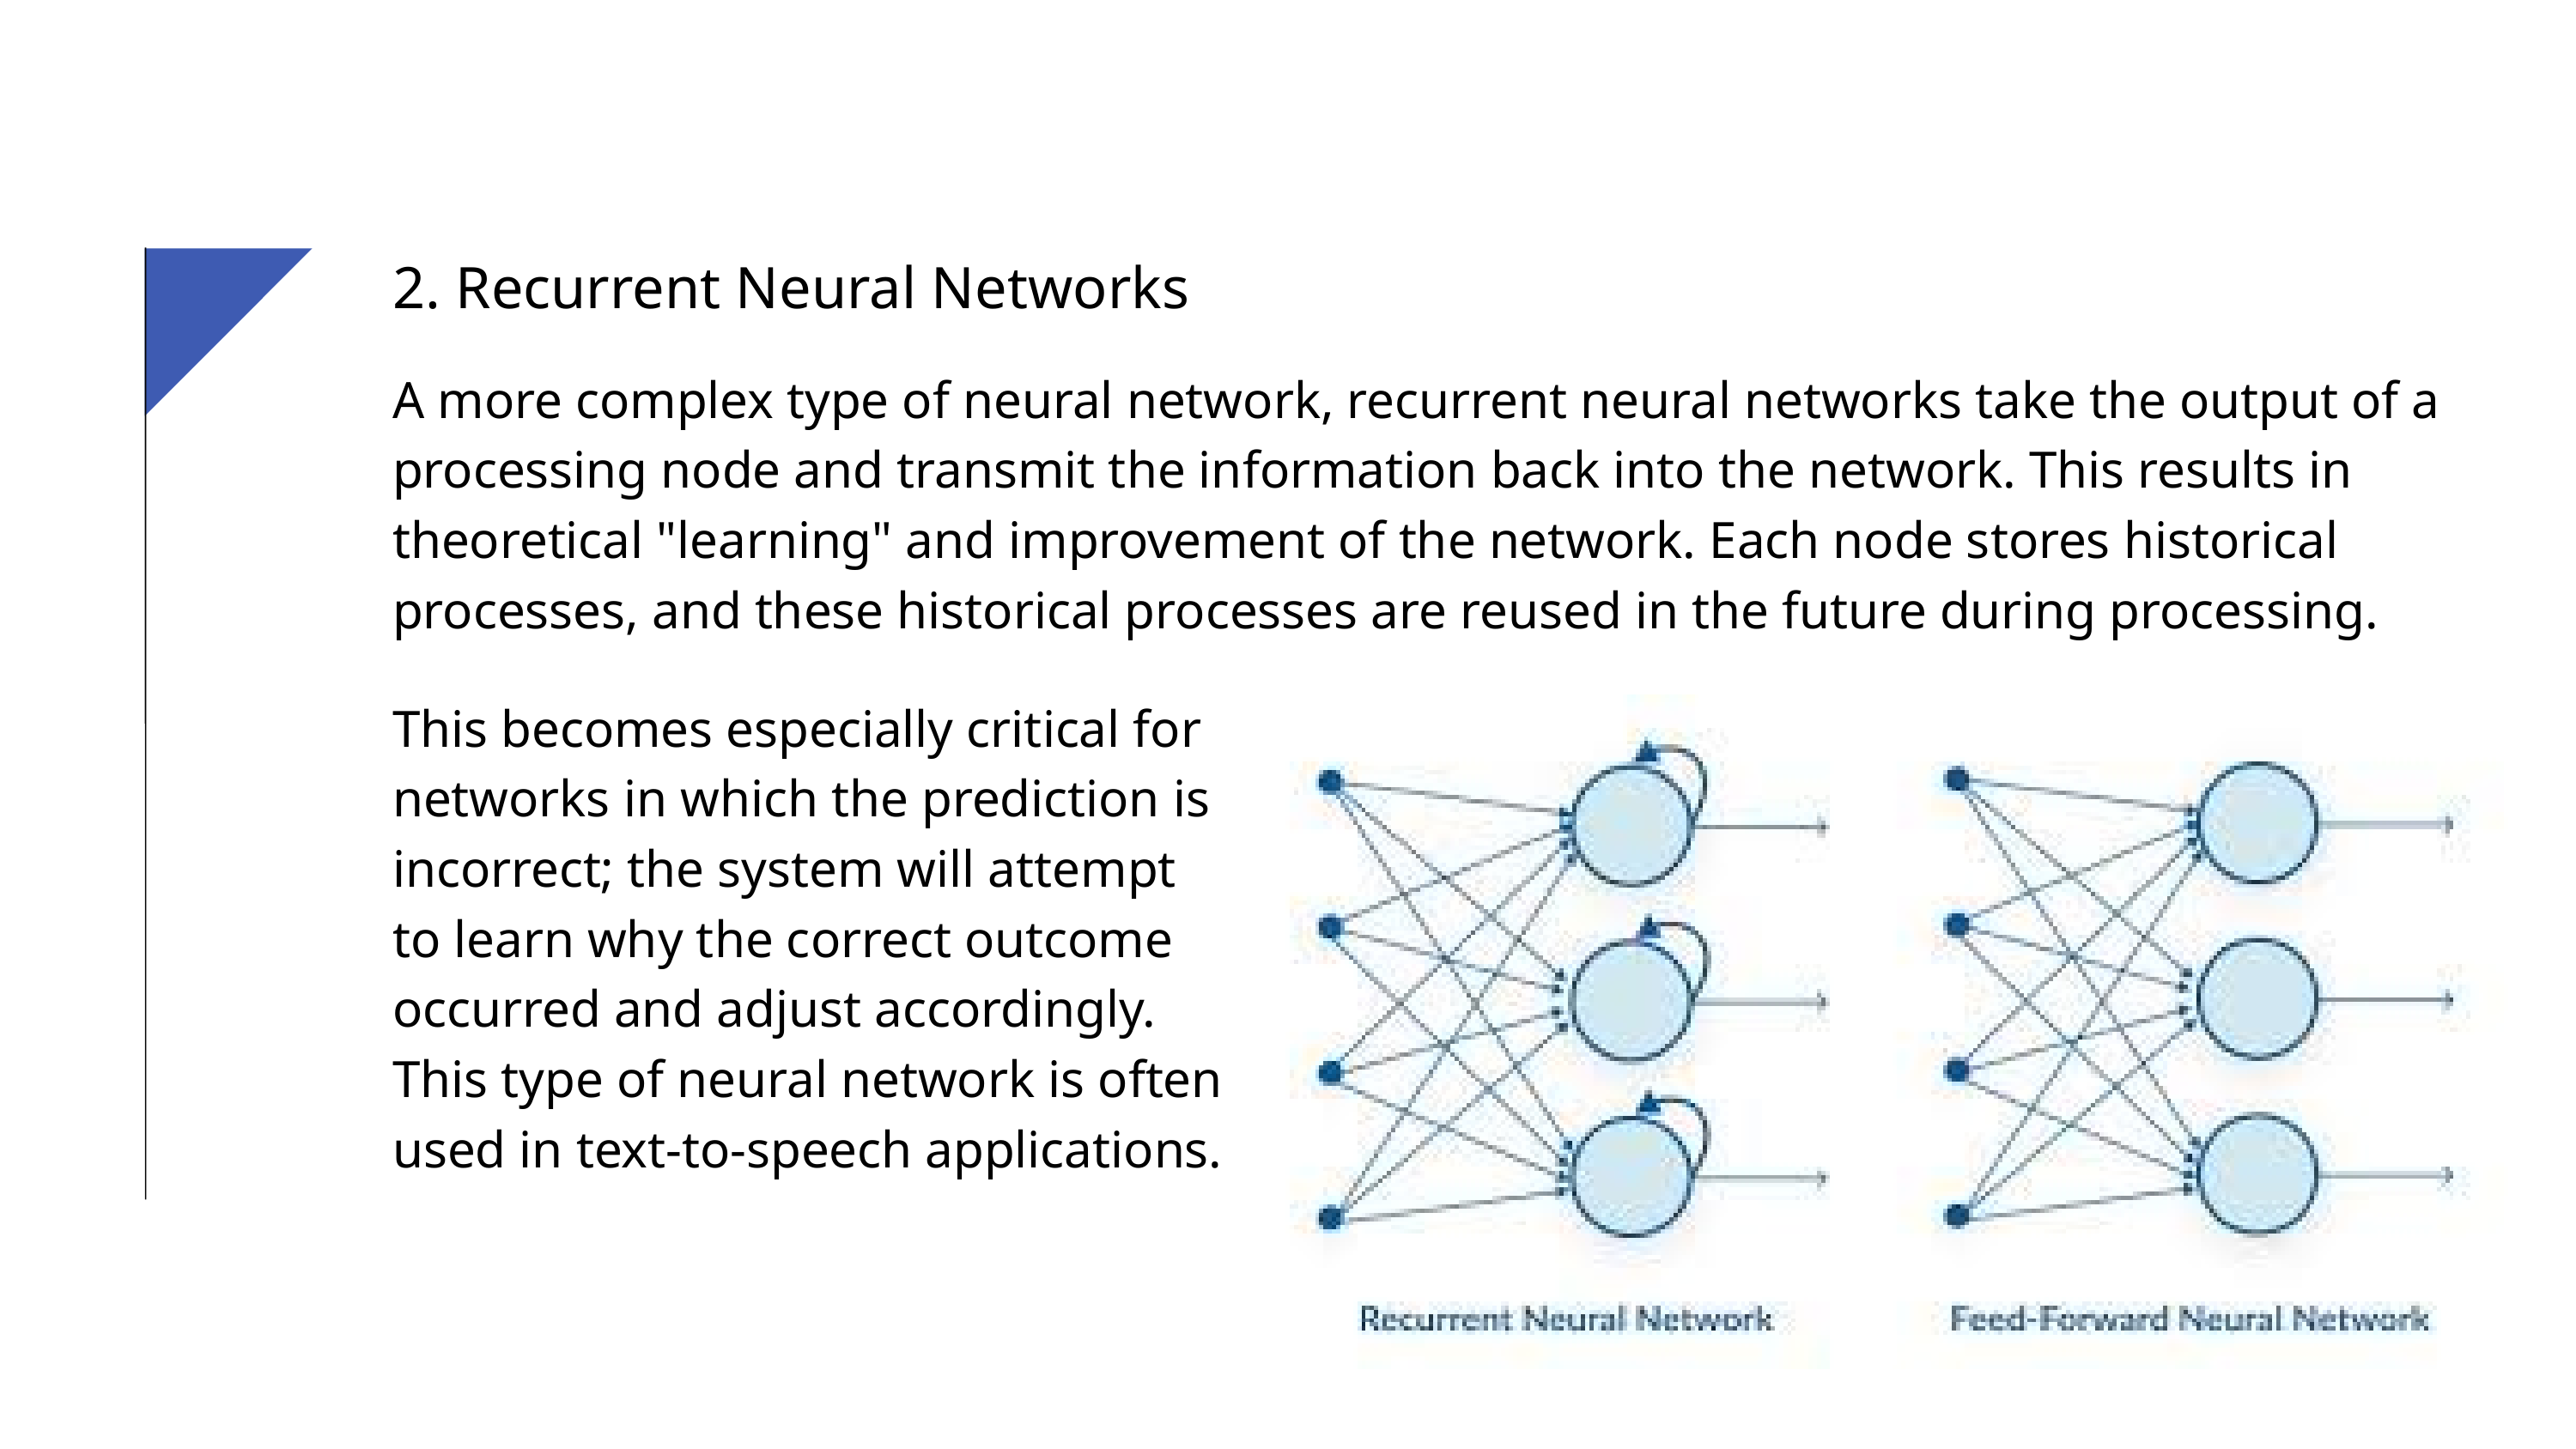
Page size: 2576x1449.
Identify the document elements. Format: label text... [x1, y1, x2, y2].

text_box 2. Recurrent Neural Networks [392, 239, 2576, 401]
text_box A more complex type of neural network, recurrent neural networks take the output of a processing node and transmit the information back into the network. This results in theoretical "learning" and improvement of the network. Each node stores historical processes, and these historical processes are reused in the future during processing. [392, 401, 2517, 639]
text_box This becomes especially critical for networks in which the prediction is incorrect; the system will attempt to learn why the correct outcome occurred and adjust accordingly. This type of neural network is often used in text-to-speech applications. [392, 687, 1224, 1178]
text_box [144, 248, 313, 416]
picture [1222, 694, 2547, 1369]
